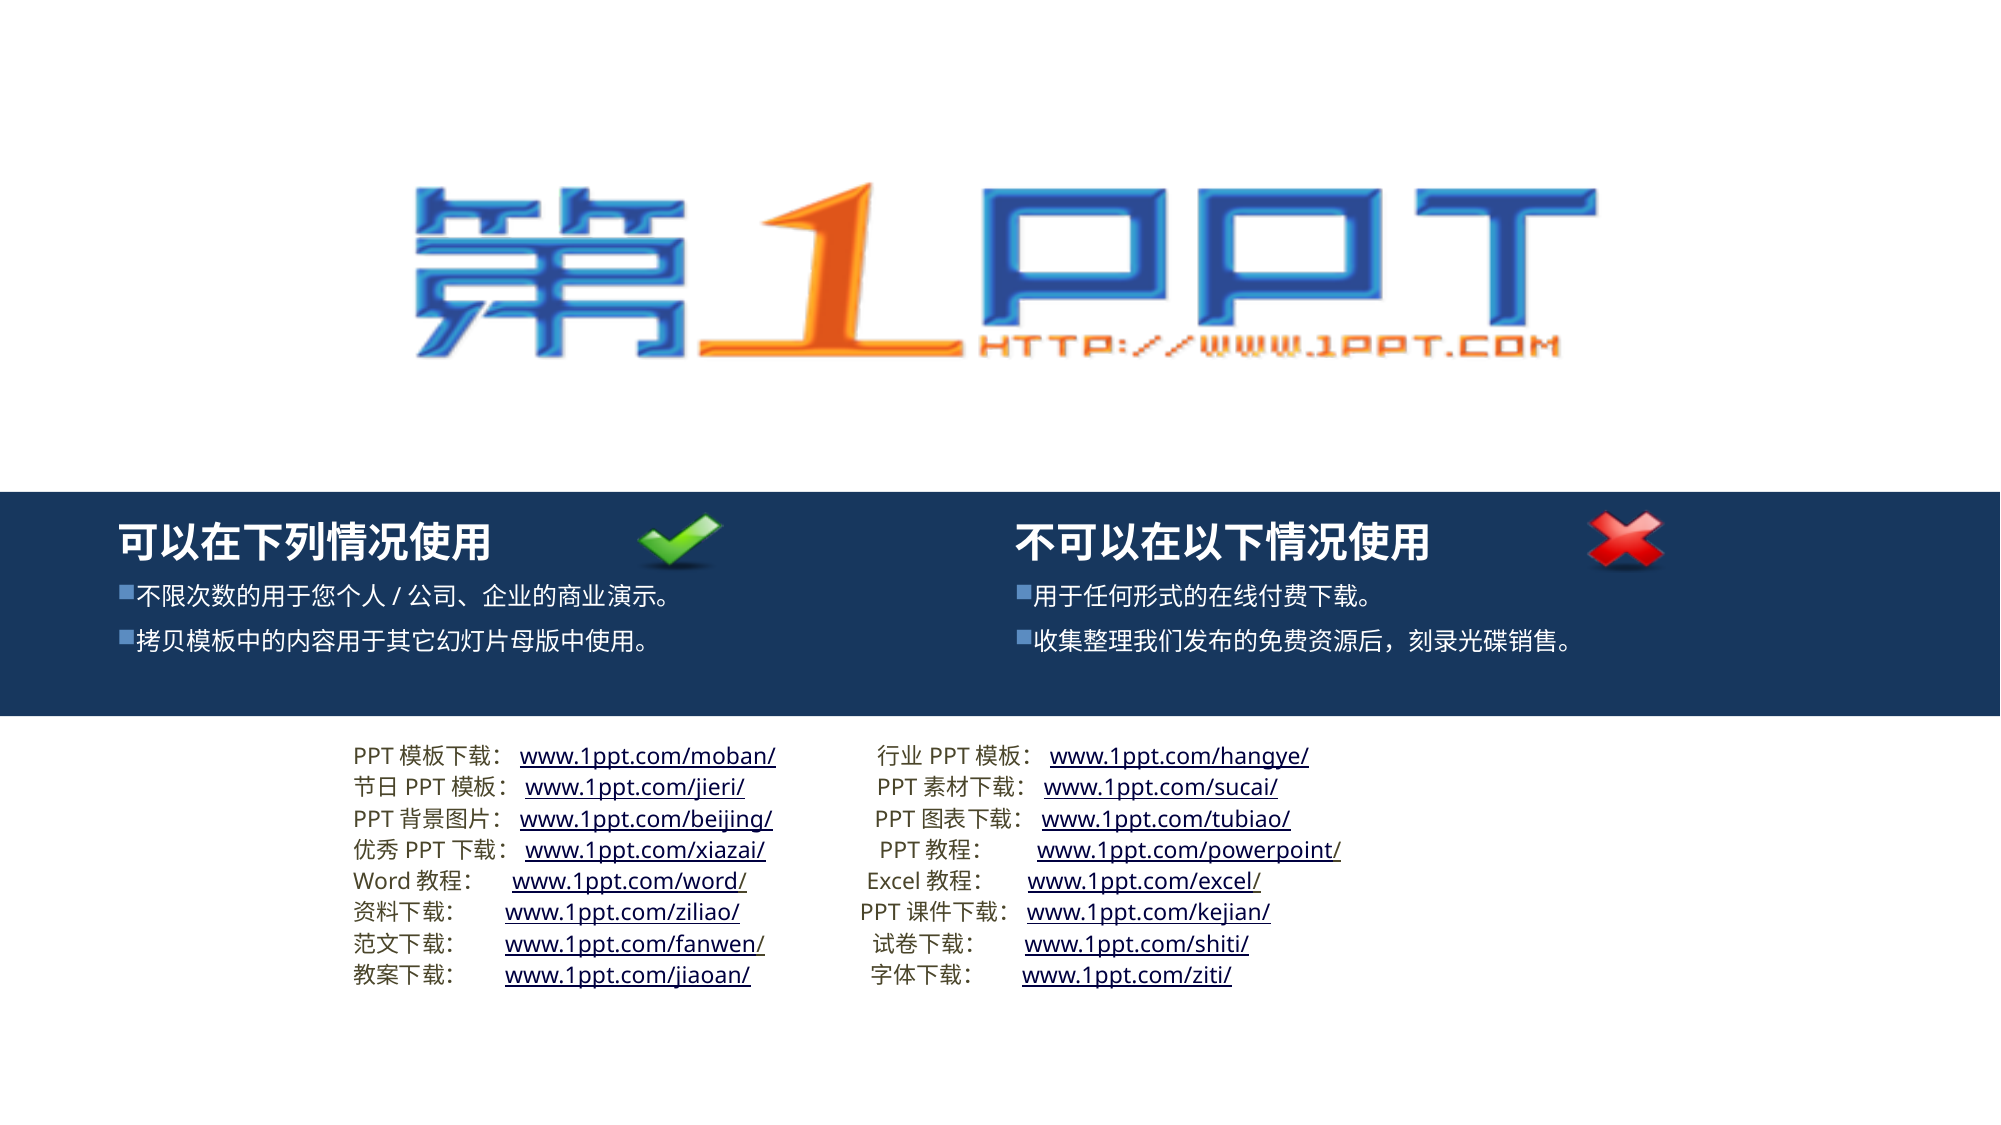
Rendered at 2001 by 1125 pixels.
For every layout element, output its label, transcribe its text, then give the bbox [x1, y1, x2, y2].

picture [637, 507, 724, 573]
text_box [0, 491, 2000, 717]
picture [179, 51, 1867, 492]
picture [1581, 507, 1669, 573]
text_box PPT模板下载：www.1ppt.com/moban/ 行业PPT模板：www.1ppt.com/hangye/ 节日PPT模板：www.1ppt.com/jieri/ PPT素材下载：www.1ppt.com/sucai/ PPT背景图片：www.1ppt.com/beijing/ PPT图表下载：www.1ppt.com/tubiao/ 优秀PPT下载：www.1ppt.com/xiazai/ PPT教程： www.1ppt.com/powerpoint/ Word教程： www.1ppt.com/word/ Excel教程： www.1ppt.com/excel/ 资料下载： www.1ppt.com/ziliao/ PPT课件下载：www.1ppt.com/kejian/ 范文下载： www.1ppt.com/fanwen/ 试卷下载： www.1ppt.com/shiti/ 教案下载： www.1ppt.com/jiaoan/ 字体下载： www.1ppt.com/ziti/ [336, 762, 1752, 1008]
text_box 可以在下列情况使用 不限次数的用于您个人/公司、企业的商业演示。 拷贝模板中的内容用于其它幻灯片母版中使用。 [102, 508, 1000, 774]
text_box 不可以在以下情况使用 用于任何形式的在线付费下载。 收集整理我们发布的免费资源后，刻录光碟销售。 [999, 508, 1898, 762]
